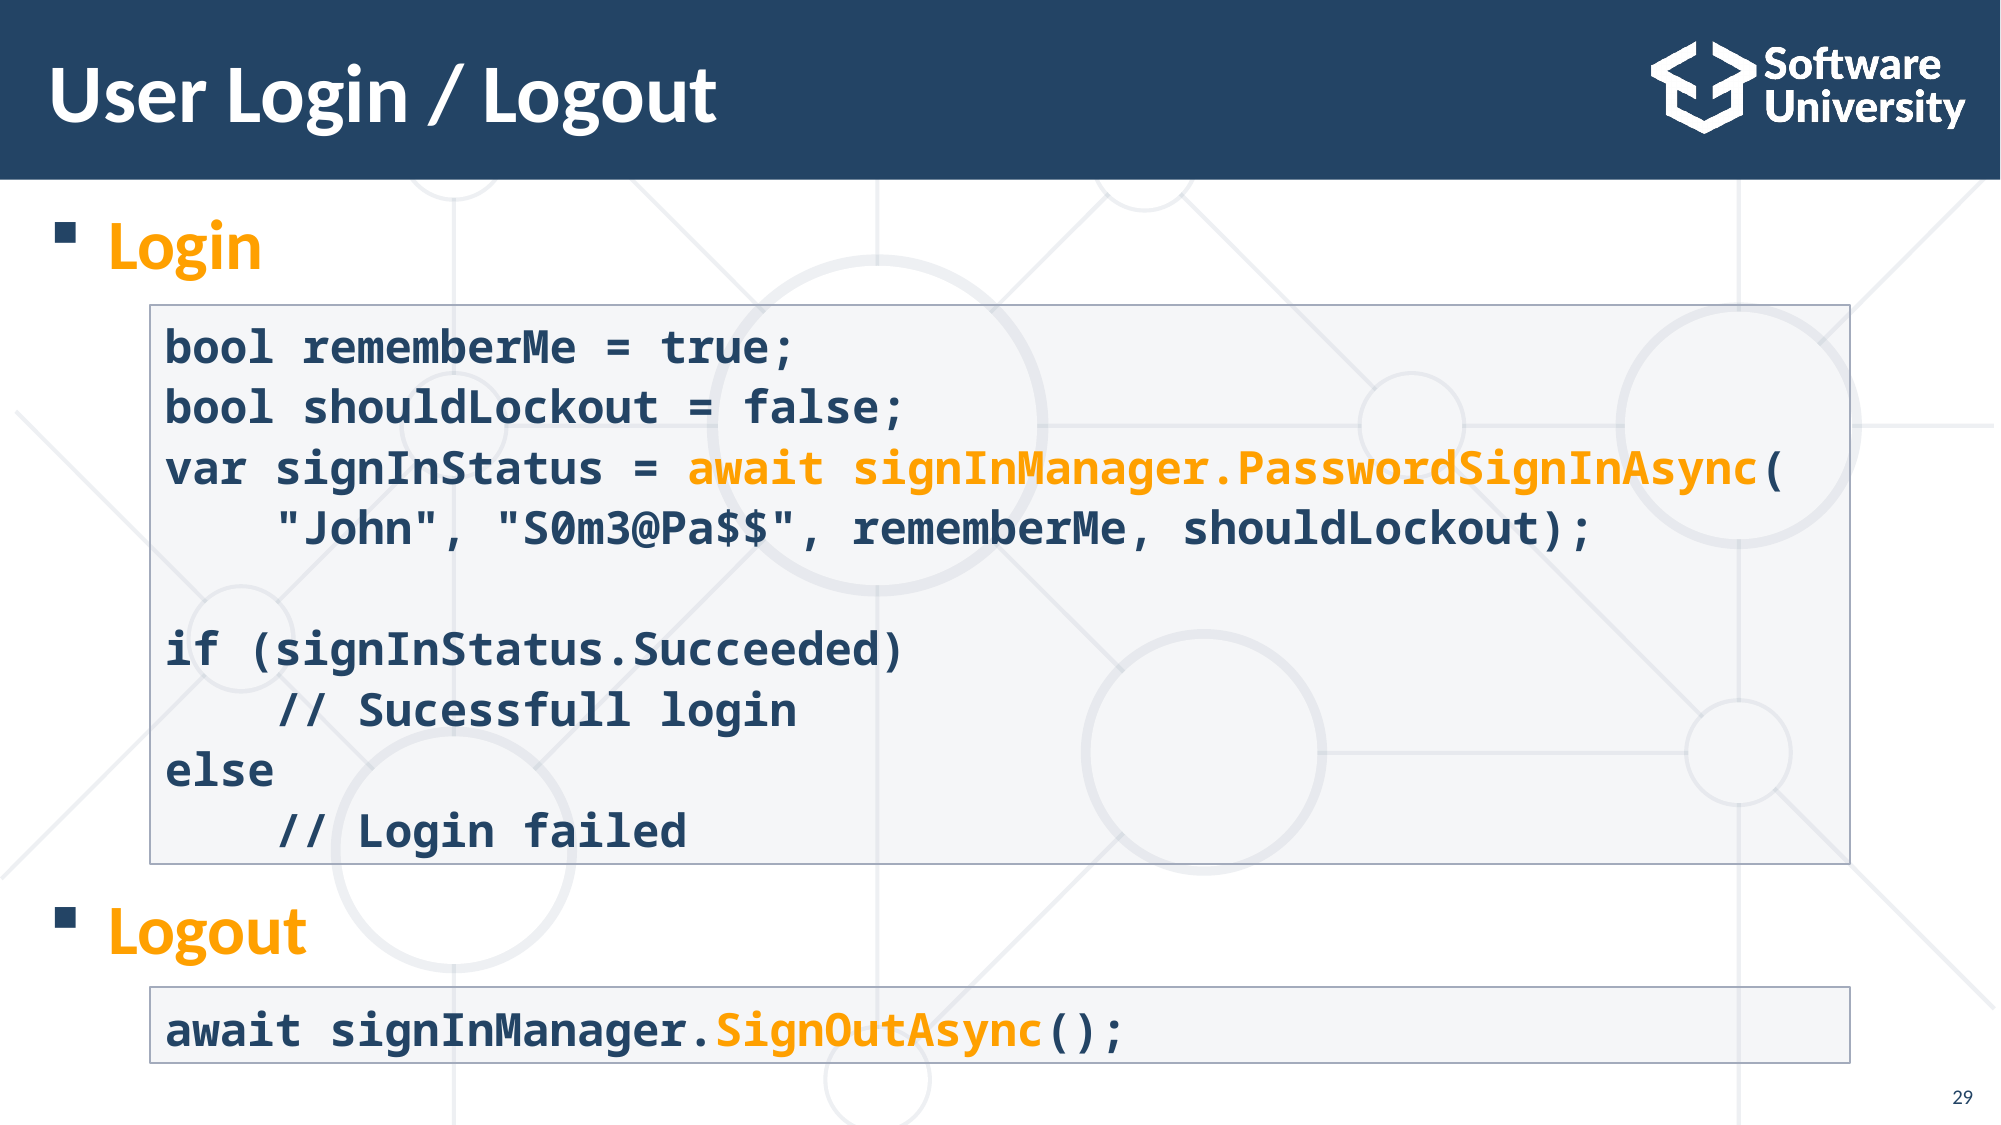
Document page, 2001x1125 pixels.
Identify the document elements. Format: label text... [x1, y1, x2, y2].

text_box bool rememberMe = true; bool shouldLockout = false; var signInStatus = await signInManager.PasswordSignInAsync( "John", "S0m3@Pa$$", rememberMe, shouldLockout); if (signInStatus.Succeeded) // Sucessfull login else // Login failed [150, 304, 1850, 864]
title User Login / Logout [31, 16, 1625, 162]
picture [1651, 41, 1966, 134]
list Login Logout [31, 188, 1968, 1103]
text_box await signInManager.SignOutAsync(); [150, 987, 1850, 1063]
slide_number 29 [1927, 1067, 1989, 1117]
